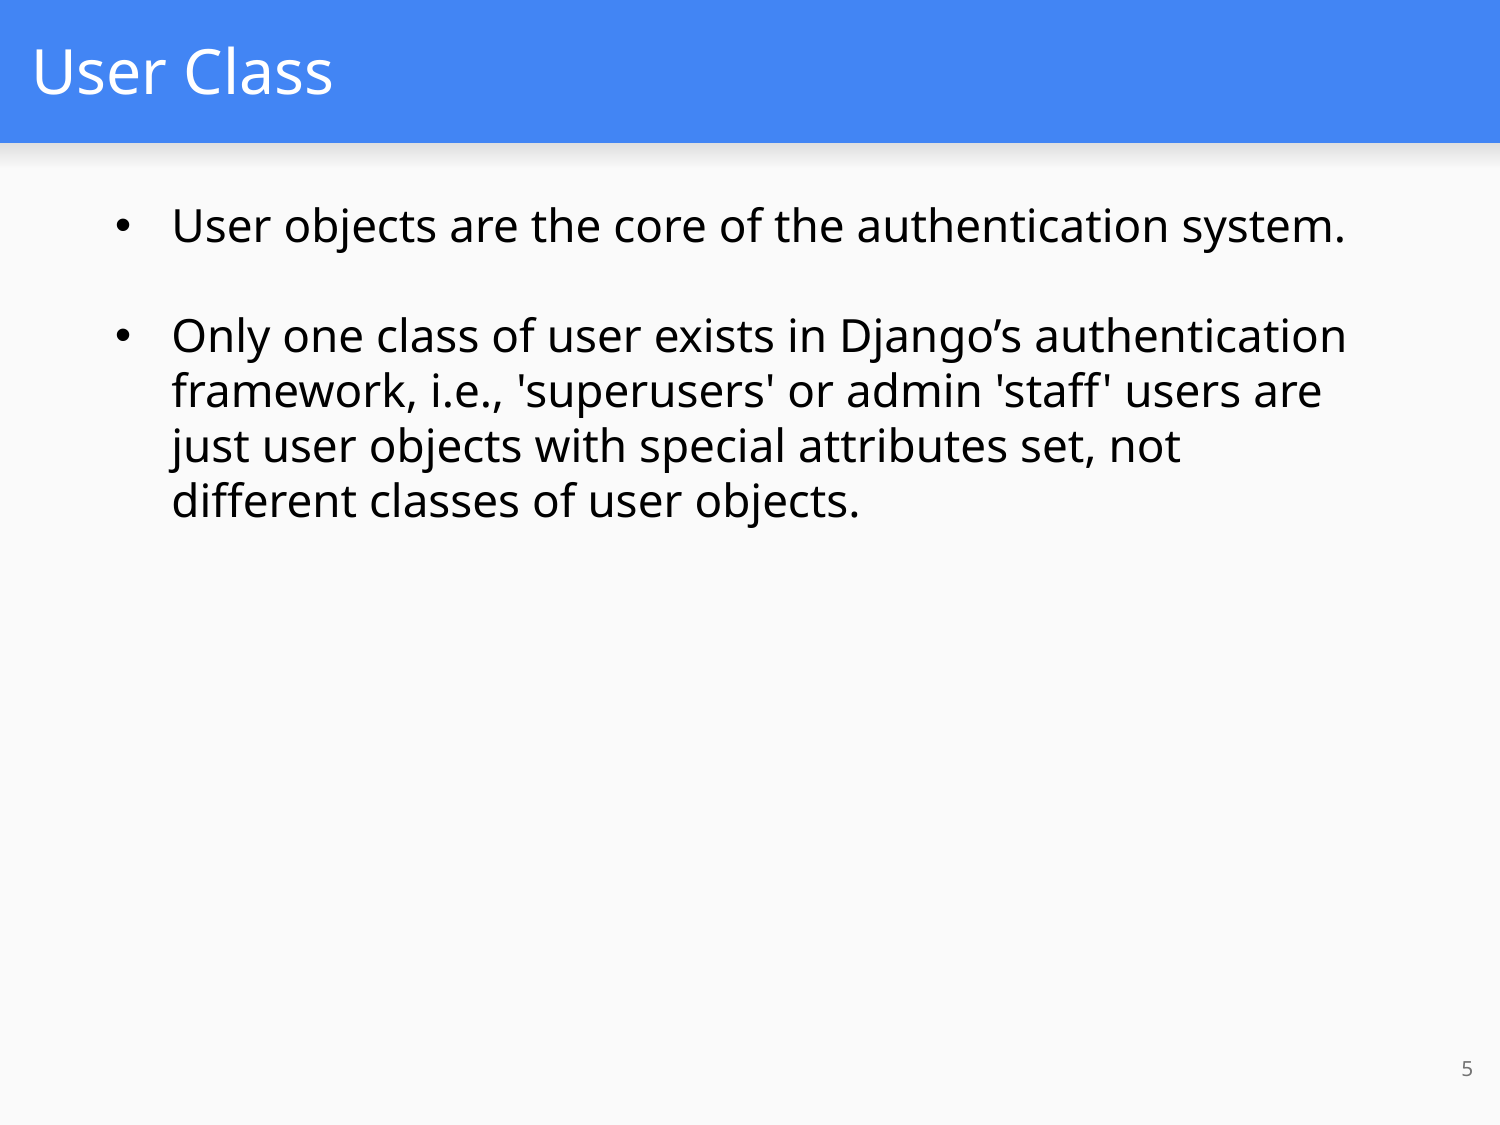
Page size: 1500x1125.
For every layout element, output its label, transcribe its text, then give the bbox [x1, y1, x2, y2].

text_box User objects are the core of the authentication system. Only one class of user exists in Django’s authentication framework, i.e., 'superusers' or admin 'staff' users are just user objects with special attributes set, not different classes of user objects. [100, 189, 1380, 535]
slide_number 5 [1398, 1027, 1489, 1114]
title User Class [16, 3, 1464, 136]
